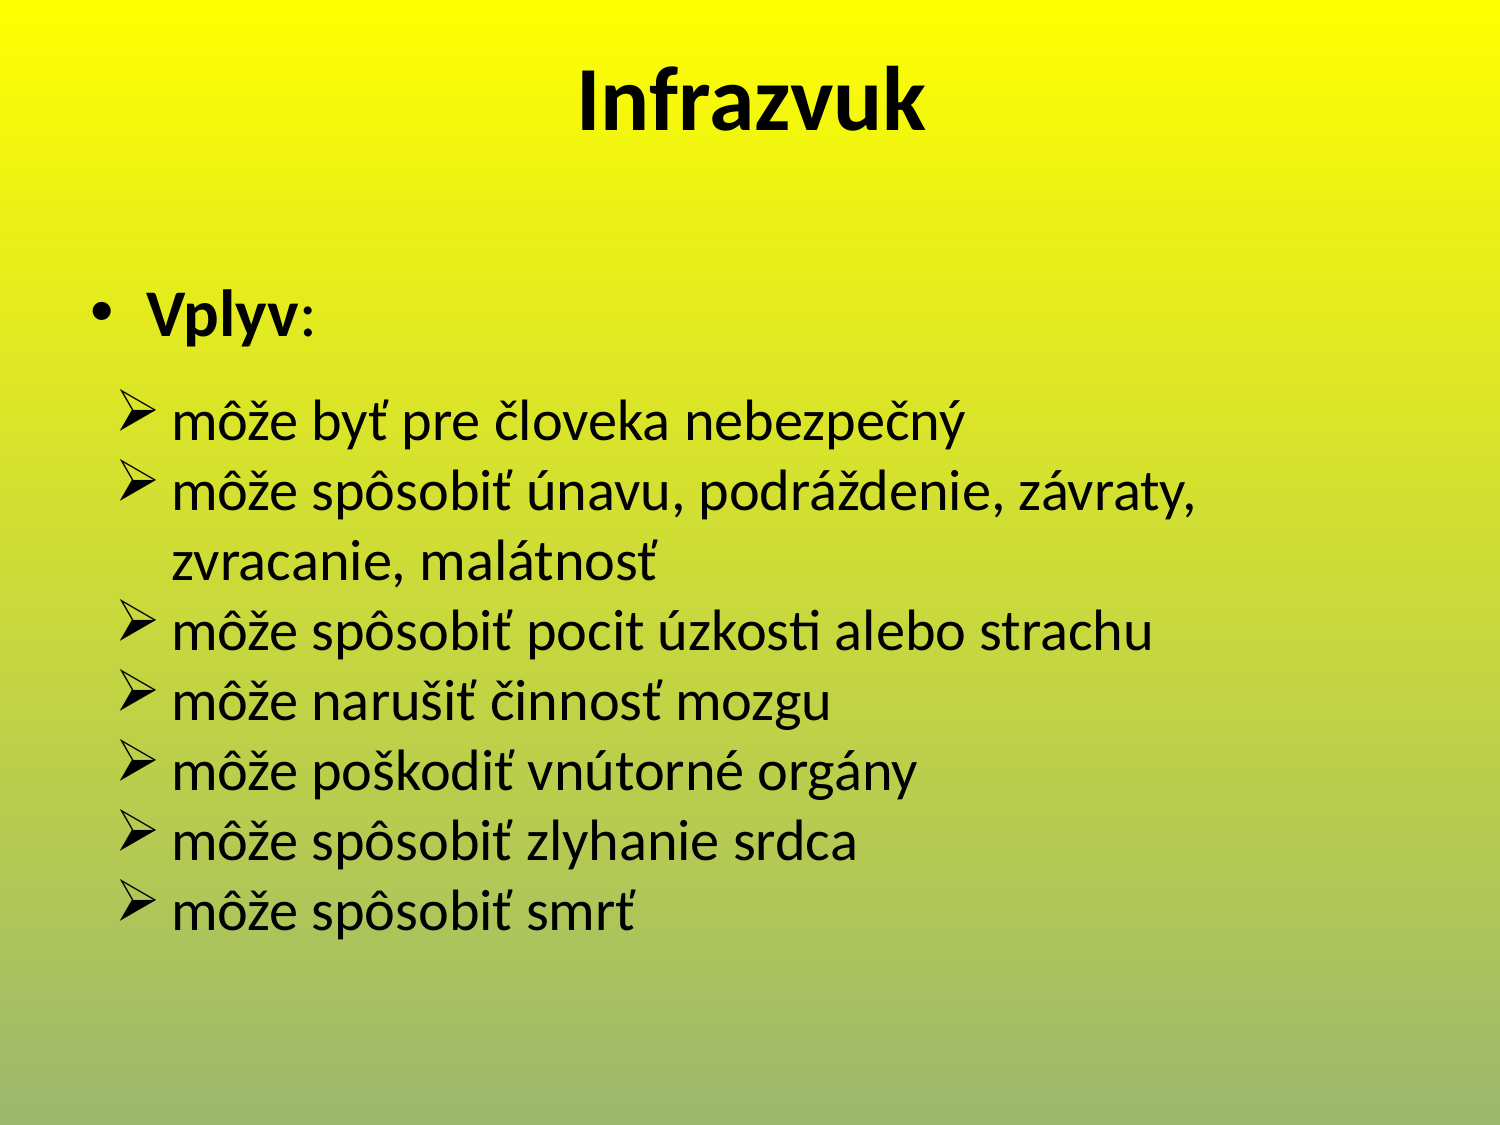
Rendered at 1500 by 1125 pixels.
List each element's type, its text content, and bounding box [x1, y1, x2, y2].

list Vplyv: [75, 262, 1425, 1005]
title Infrazvuk [76, 0, 1427, 188]
text_box môže byť pre človeka nebezpečný môže spôsobiť únavu, podráždenie, závraty, zvracanie, malátnosť môže spôsobiť pocit úzkosti alebo strachu môže narušiť činnosť mozgu môže poškodiť vnútorné orgány môže spôsobiť zlyhanie srdca môže spôsobiť smrť [100, 374, 1363, 1125]
